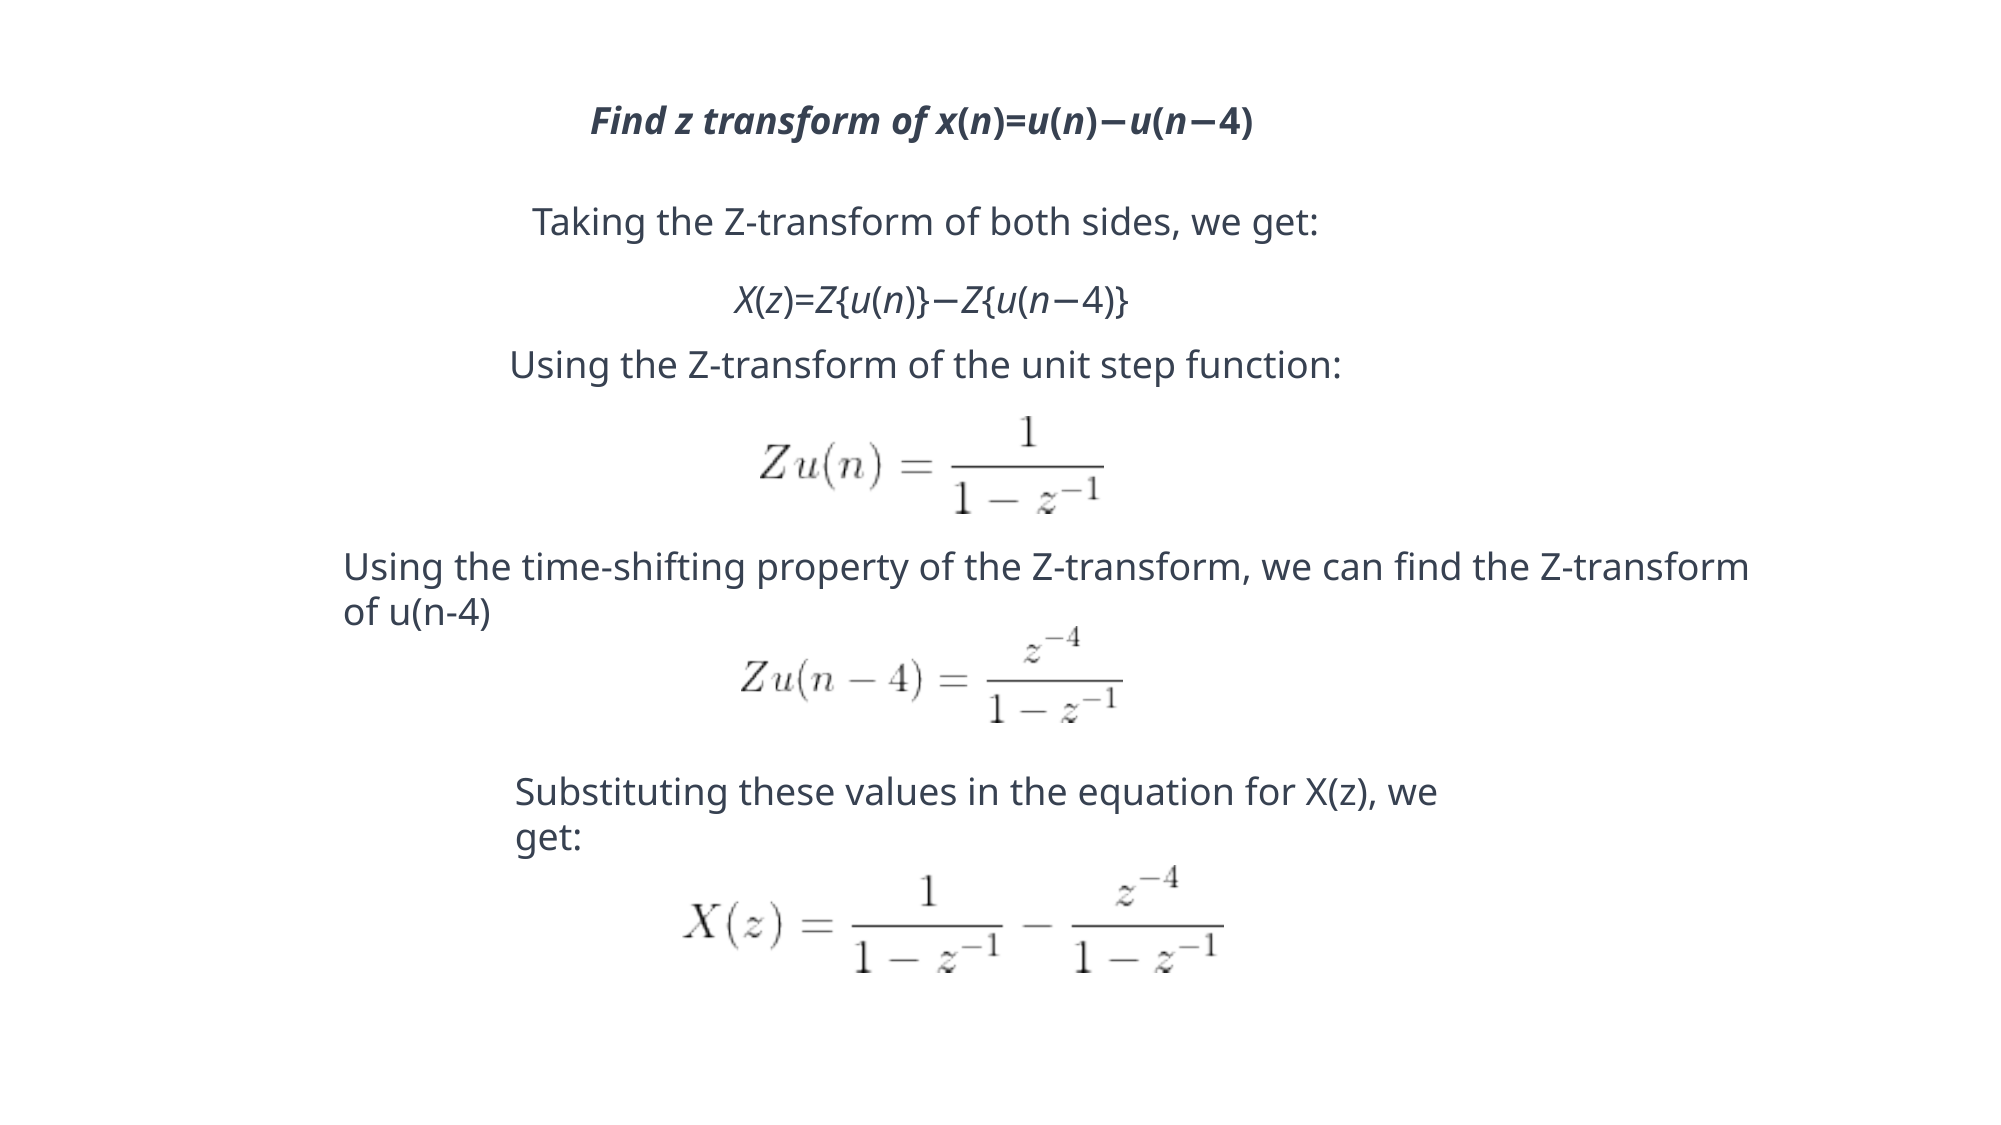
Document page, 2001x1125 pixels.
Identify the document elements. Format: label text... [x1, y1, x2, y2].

picture [682, 865, 1224, 973]
text_box Using the time-shifting property of the Z-transform, we can find the Z-transform of u(n-4) [328, 535, 1798, 641]
text_box Taking the Z-transform of both sides, we get: [426, 191, 1427, 251]
text_box Find z transform of x(n)=u(n)−u(n−4) [421, 89, 1422, 150]
text_box X(z)=Z{u(n)}−Z{u(n−4)} [432, 268, 1433, 329]
text_box Substituting these values in the equation for X(z), we get: [500, 760, 1500, 866]
text_box Using the Z-transform of the unit step function: [426, 333, 1427, 394]
picture [760, 416, 1104, 514]
picture [741, 626, 1123, 723]
